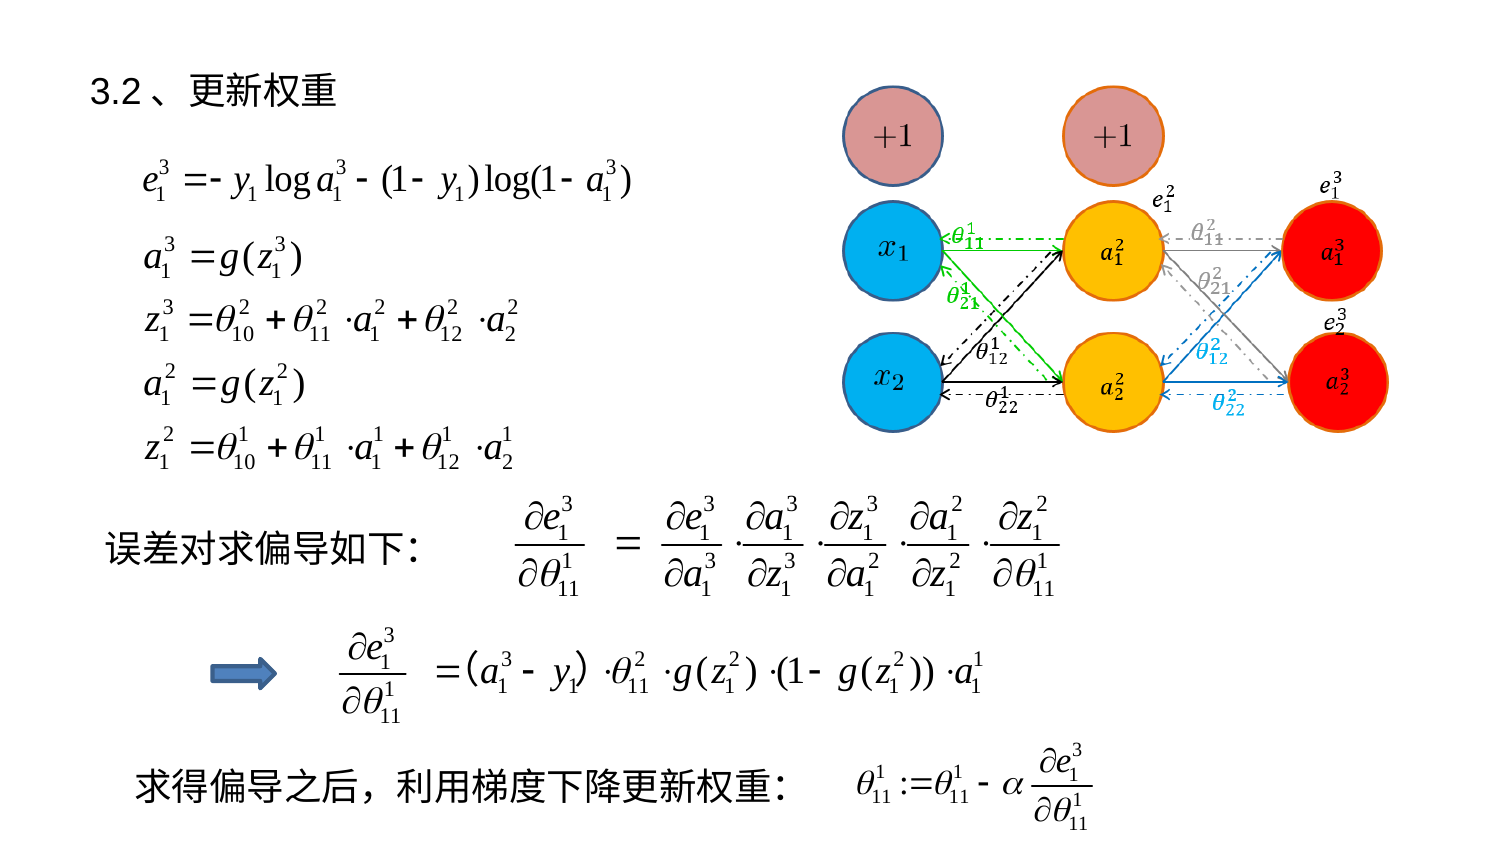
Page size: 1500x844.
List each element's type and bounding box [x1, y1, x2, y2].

picture [137, 150, 638, 211]
text_box [210, 656, 277, 691]
picture [332, 616, 1099, 840]
picture [837, 75, 1397, 437]
picture [137, 221, 529, 478]
picture [508, 484, 1068, 607]
